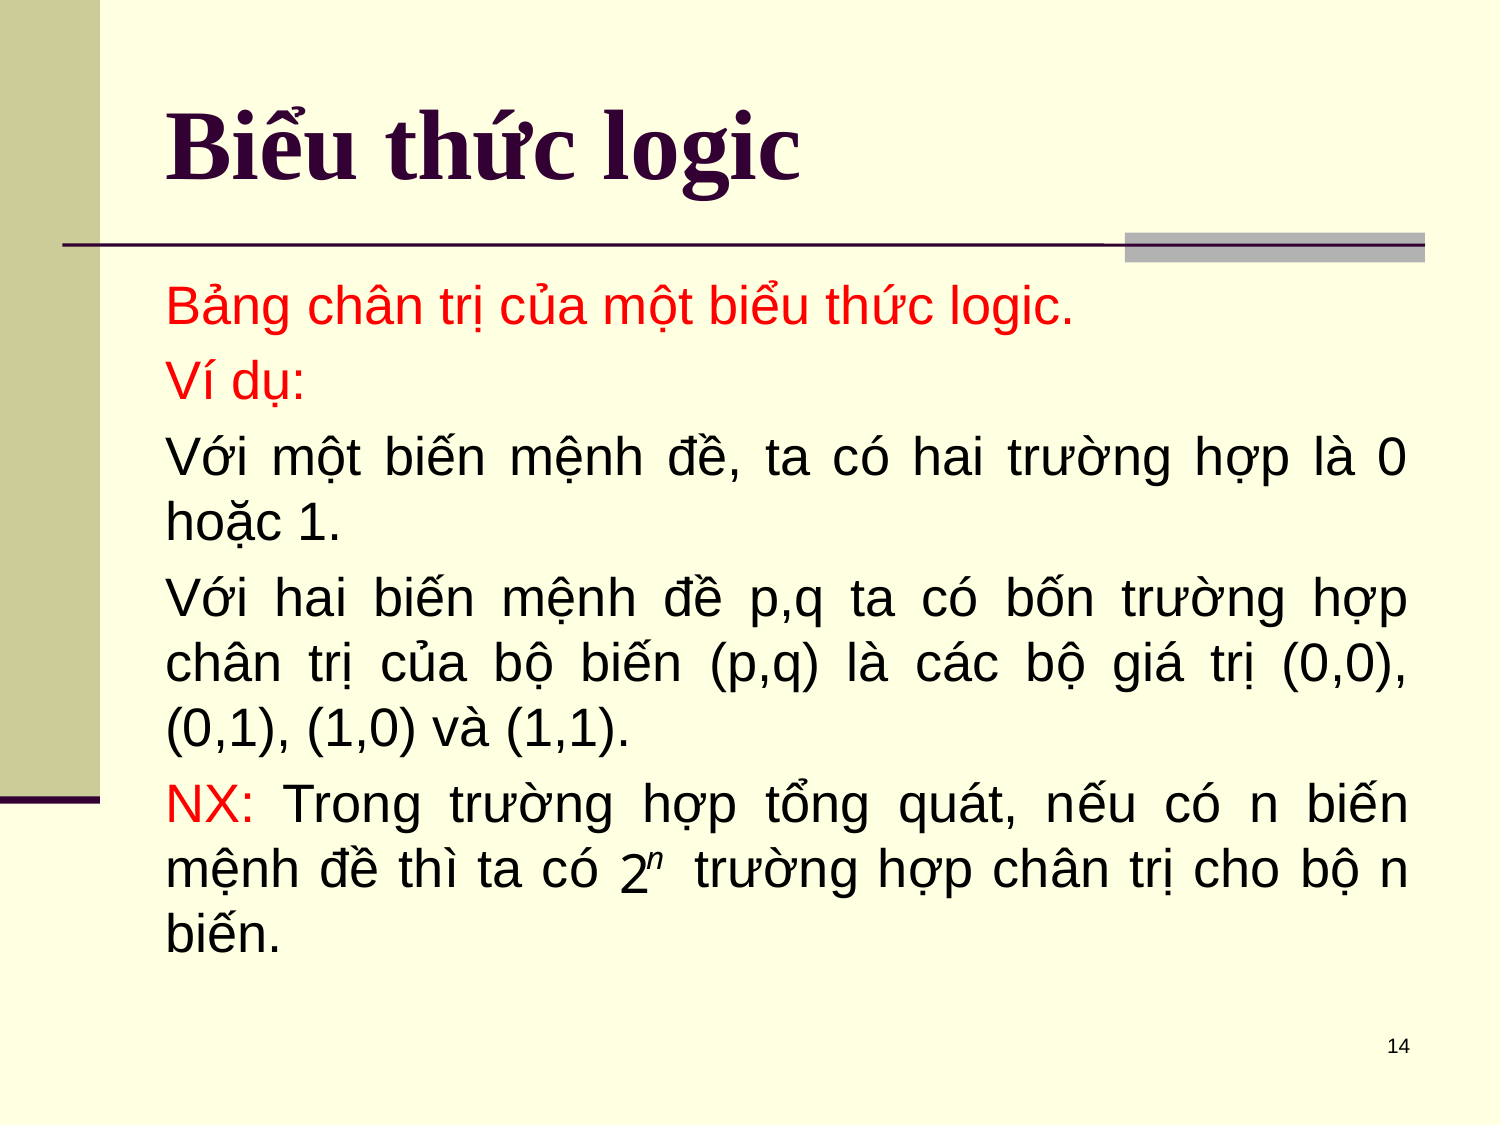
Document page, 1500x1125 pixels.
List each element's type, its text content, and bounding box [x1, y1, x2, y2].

title Biểu thức logic [149, 45, 1426, 234]
slide_number 14 [1112, 1024, 1426, 1101]
list Bảng chân trị của một biểu thức logic. Ví dụ: Với một biến mệnh đề, ta có hai trường hợp là 0 hoặc 1. Với hai biến mệnh đề p,q ta có bốn trường hợp chân trị của bộ biến (p,q) là các bộ giá trị (0,0), (0,1), (1,0) và (1,1). NX: Trong trường hợp tổng quát, nếu có n biến mệnh đề thì ta có trường hợp chân trị cho bộ n biến. [149, 262, 1426, 1006]
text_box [618, 835, 670, 899]
